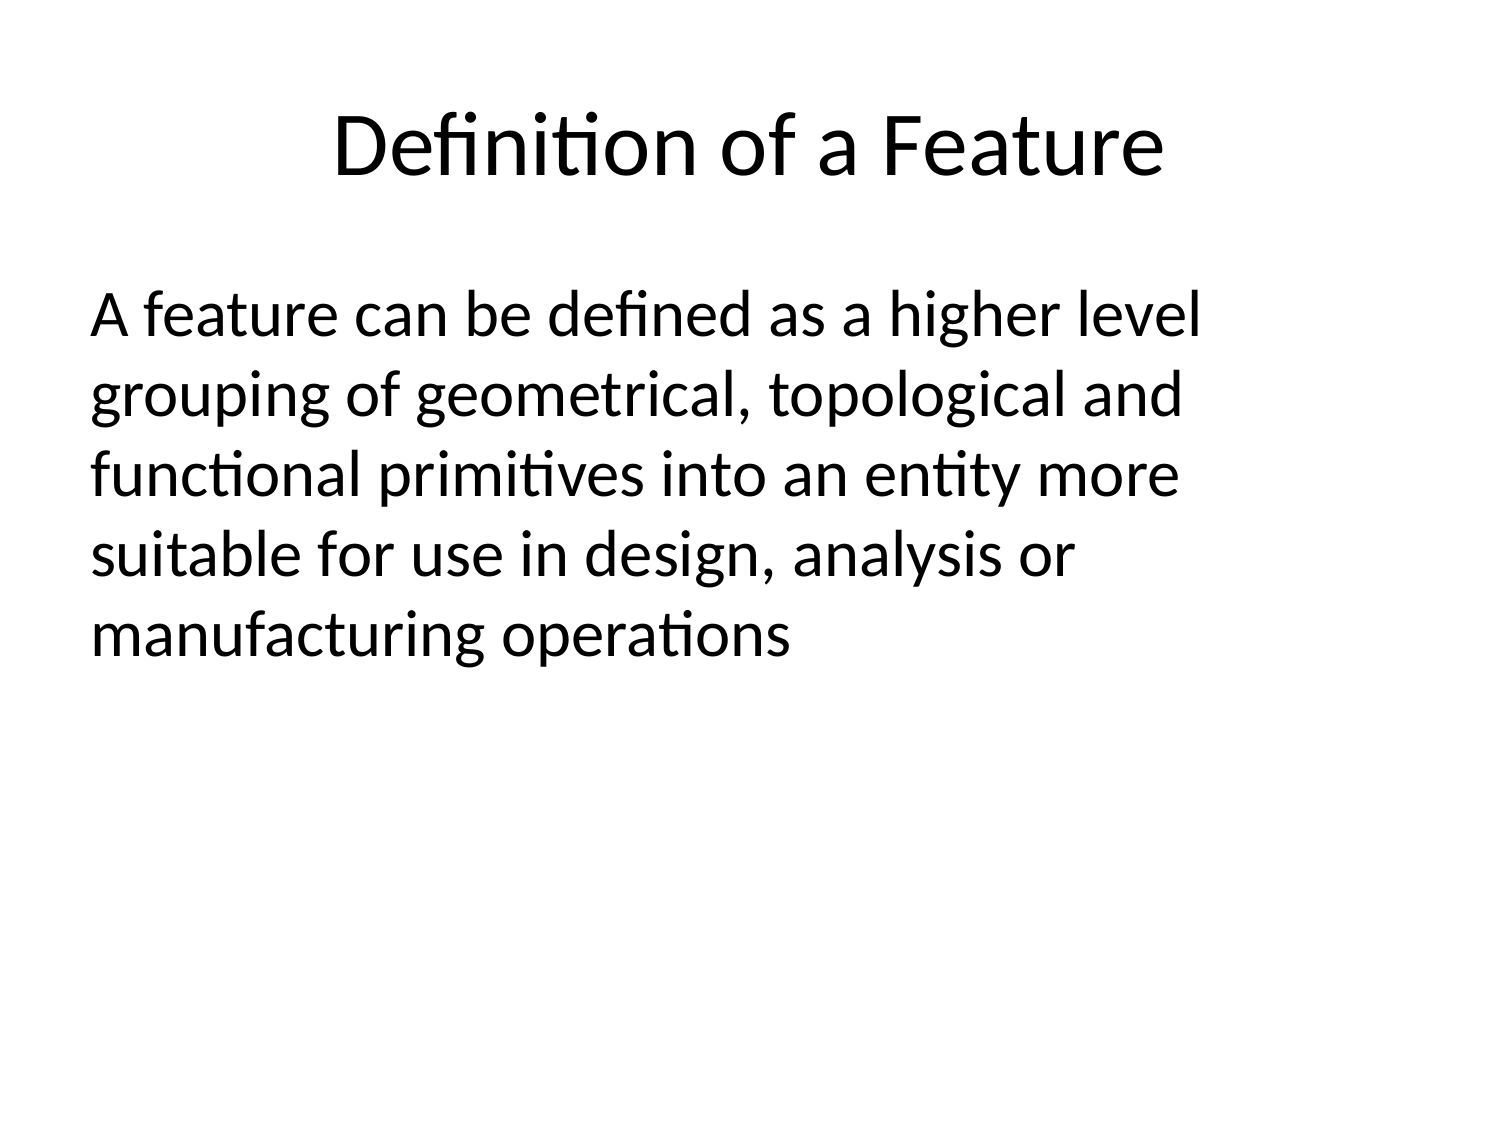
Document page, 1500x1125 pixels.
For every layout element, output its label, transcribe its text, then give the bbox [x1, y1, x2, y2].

title Definition of a Feature [75, 45, 1425, 233]
list A feature can be defined as a higher level grouping of geometrical, topological and functional primitives into an entity more suitable for use in design, analysis or manufacturing operations [75, 262, 1425, 1005]
